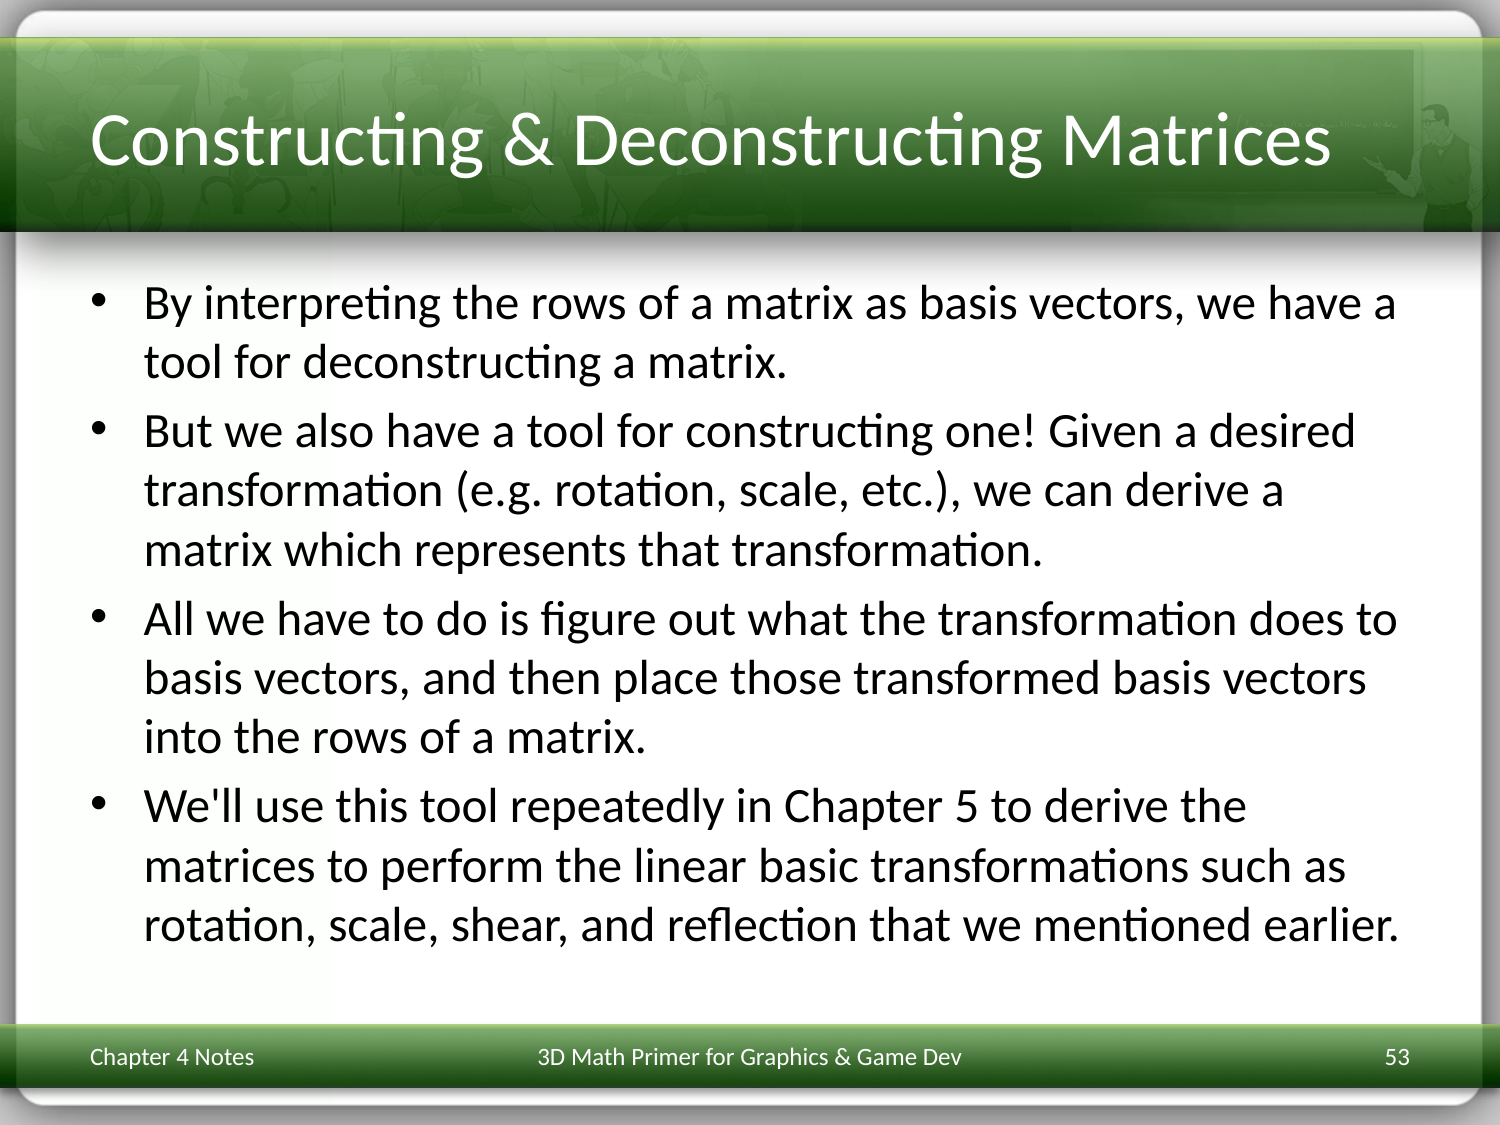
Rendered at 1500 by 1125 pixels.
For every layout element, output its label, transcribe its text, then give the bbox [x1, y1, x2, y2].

title Constructing & Deconstructing Matrices [75, 37, 1388, 233]
footer 3D Math Primer for Graphics & Game Dev [512, 1025, 988, 1085]
slide_number Chapter 4 Notes [75, 1025, 425, 1085]
picture [0, 0, 1500, 1125]
list By interpreting the rows of a matrix as basis vectors, we have a tool for deconstructing a matrix. But we also have a tool for constructing one! Given a desired transformation (e.g. rotation, scale, etc.), we can derive a matrix which represents that transformation. All we have to do is figure out what the transformation does to basis vectors, and then place those transformed basis vectors into the rows of a matrix. We'll use this tool repeatedly in Chapter 5 to derive the matrices to perform the linear basic transformations such as rotation, scale, shear, and reflection that we mentioned earlier. [75, 262, 1425, 1005]
slide_number 53 [1074, 1025, 1425, 1085]
